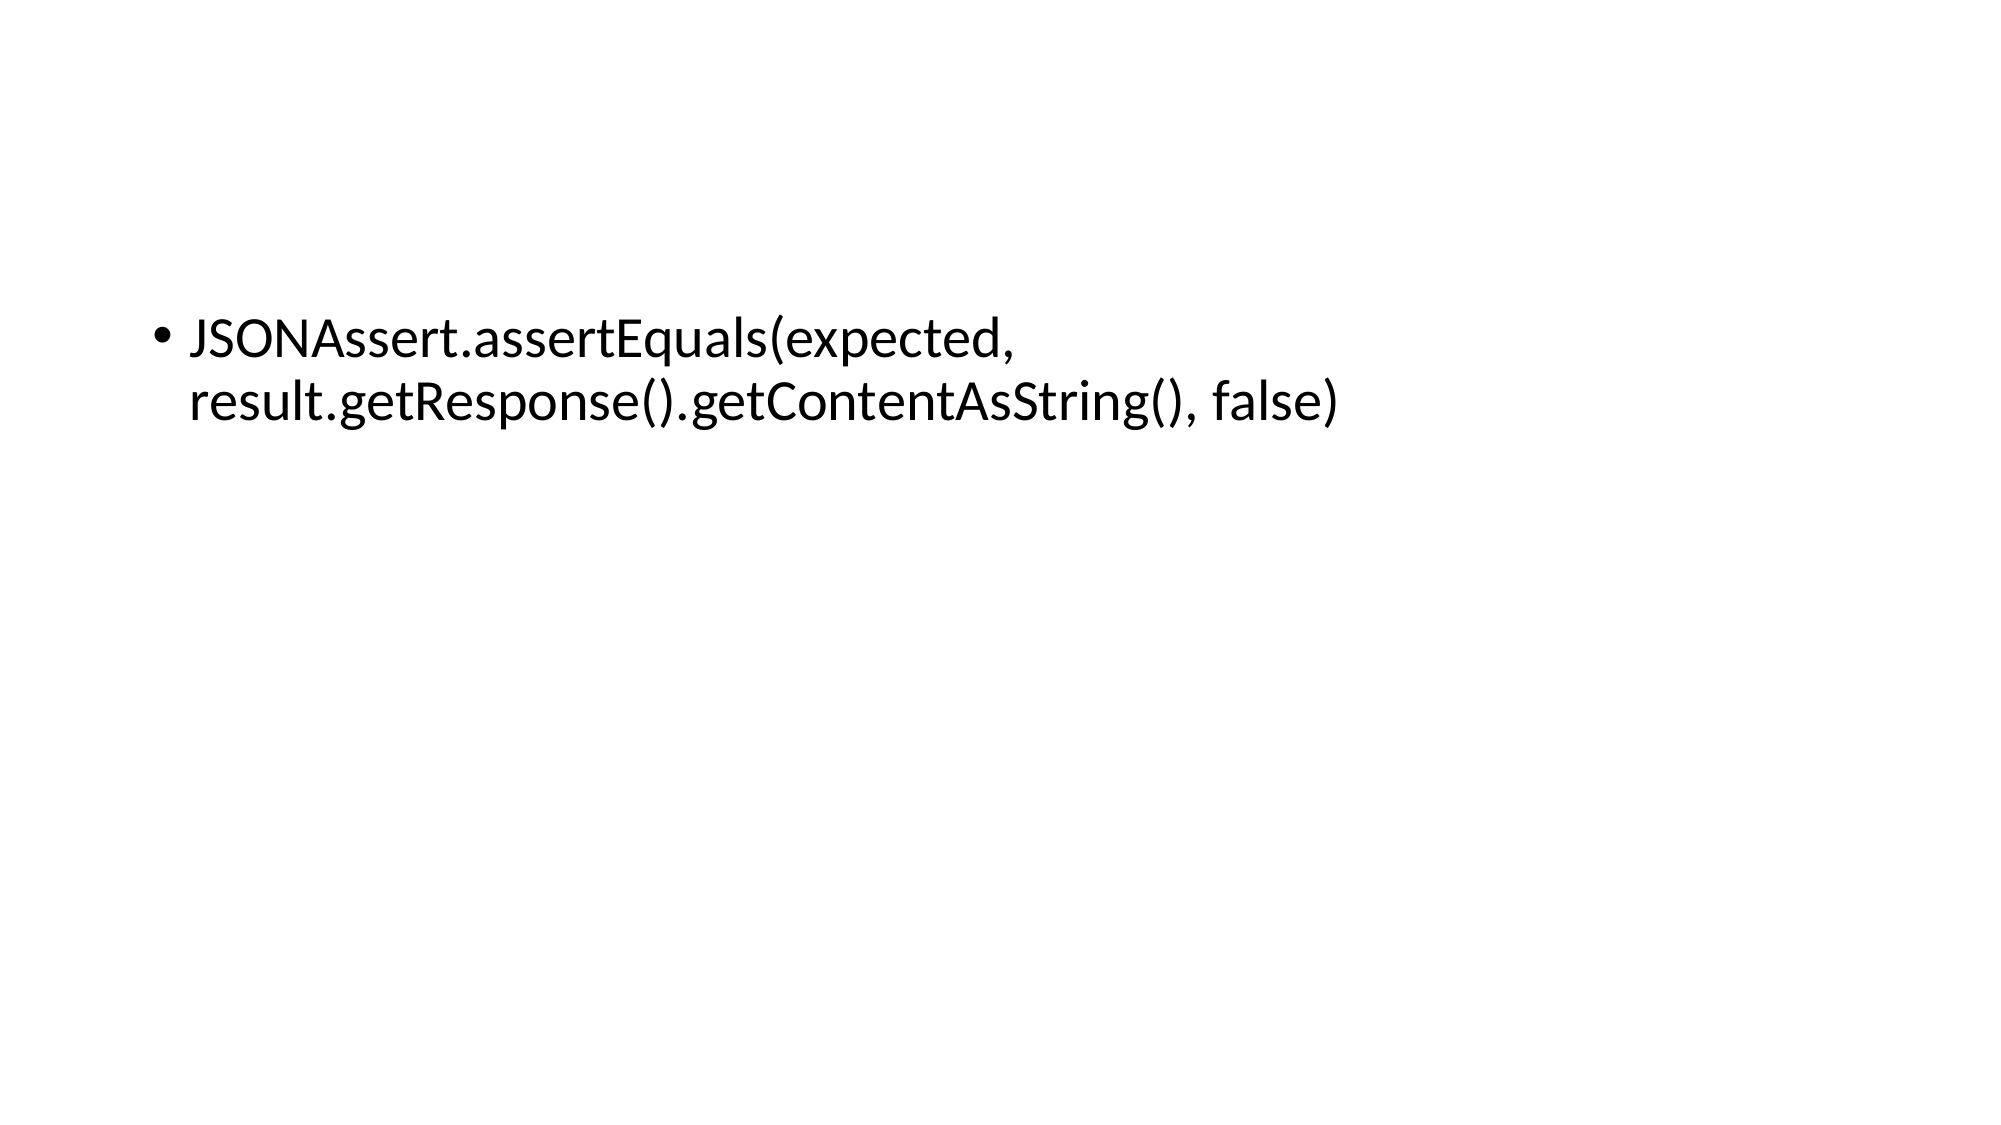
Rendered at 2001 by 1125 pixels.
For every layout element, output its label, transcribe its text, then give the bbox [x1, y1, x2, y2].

list JSONAssert.assertEquals(expected, result.getResponse().getContentAsString(), false) [137, 299, 1863, 1014]
